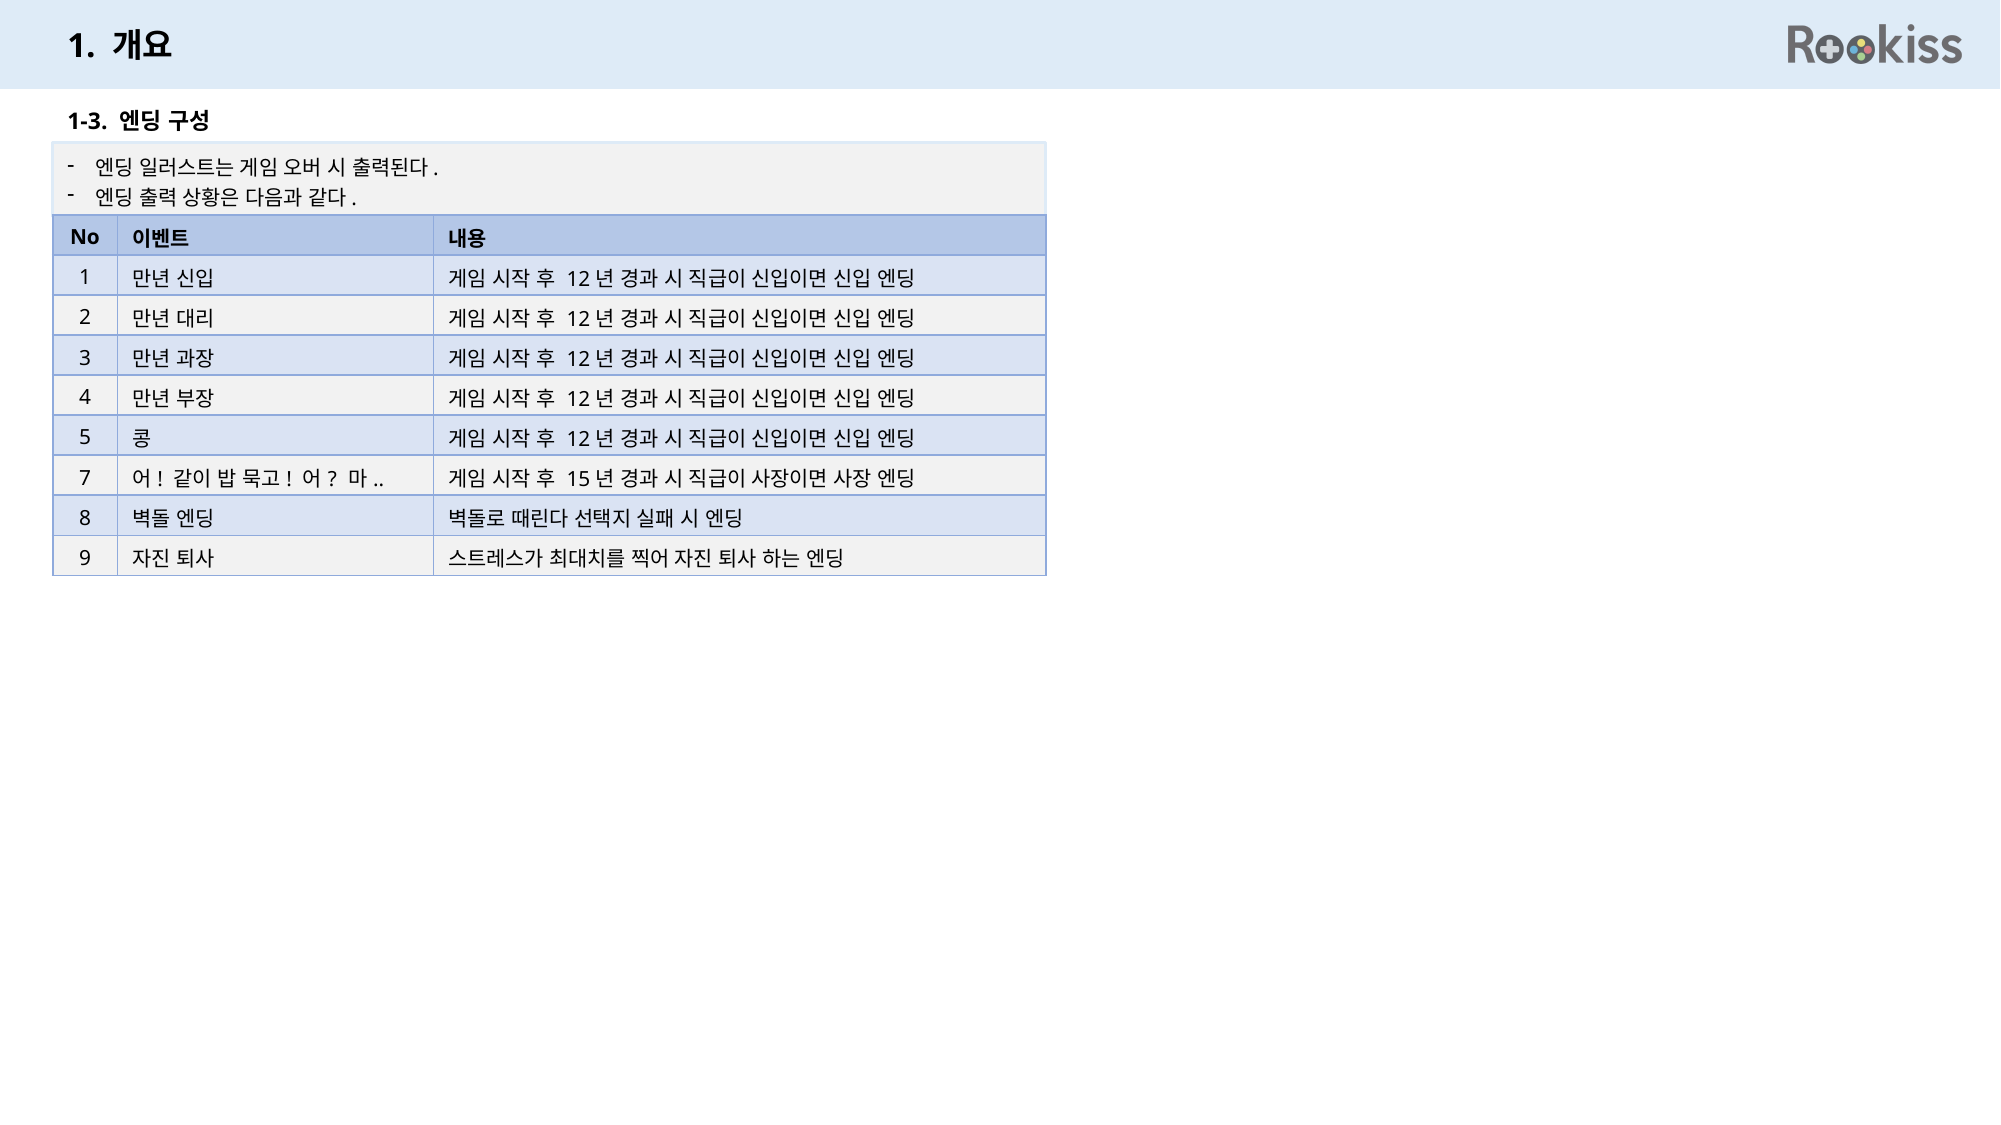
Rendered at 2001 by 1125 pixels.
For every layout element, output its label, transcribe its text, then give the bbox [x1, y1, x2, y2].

table_cell 벽돌 엔딩 [118, 496, 433, 535]
table_cell 자진 퇴사 [118, 536, 433, 575]
table_cell 어! 같이 밥 묵고! 어? 마.. [118, 456, 433, 494]
text_box 1. 개요 [52, 17, 369, 72]
table_cell 8 [54, 496, 117, 535]
table_cell 스트레스가 최대치를 찍어 자진 퇴사 하는 엔딩 [434, 536, 1045, 575]
table_cell 4 [54, 376, 117, 414]
table_cell 게임 시작 후 12년 경과 시 직급이 신입이면 신입 엔딩 [434, 416, 1045, 454]
table_cell 벽돌로 때린다 선택지 실패 시 엔딩 [434, 496, 1045, 535]
picture [1788, 24, 1962, 64]
text_box 1-3. 엔딩 구성 [52, 99, 369, 142]
table_cell 만년 대리 [118, 296, 433, 334]
table_header No [54, 216, 117, 254]
table_cell 게임 시작 후 12년 경과 시 직급이 신입이면 신입 엔딩 [434, 296, 1045, 334]
table_cell 7 [54, 456, 117, 494]
table_header 내용 [434, 216, 1045, 254]
table_cell 게임 시작 후 12년 경과 시 직급이 신입이면 신입 엔딩 [434, 336, 1045, 374]
table_cell 5 [54, 416, 117, 454]
table_cell 콩 [118, 416, 433, 454]
table_cell 게임 시작 후 15년 경과 시 직급이 사장이면 사장 엔딩 [434, 456, 1045, 494]
table_cell 만년 과장 [118, 336, 433, 374]
table_cell 만년 신입 [118, 256, 433, 294]
table_cell 게임 시작 후 12년 경과 시 직급이 신입이면 신입 엔딩 [434, 376, 1045, 414]
table_header 이벤트 [118, 216, 433, 254]
table_cell 9 [54, 536, 117, 575]
table_cell 2 [54, 296, 117, 334]
table_cell 게임 시작 후 12년 경과 시 직급이 신입이면 신입 엔딩 [434, 256, 1045, 294]
table_cell 만년 부장 [118, 376, 433, 414]
text_box [0, 0, 2000, 90]
table_cell 3 [54, 336, 117, 374]
table_cell 1 [54, 256, 117, 294]
text_box 엔딩 일러스트는 게임 오버 시 출력된다. 엔딩 출력 상황은 다음과 같다. [52, 142, 1046, 214]
